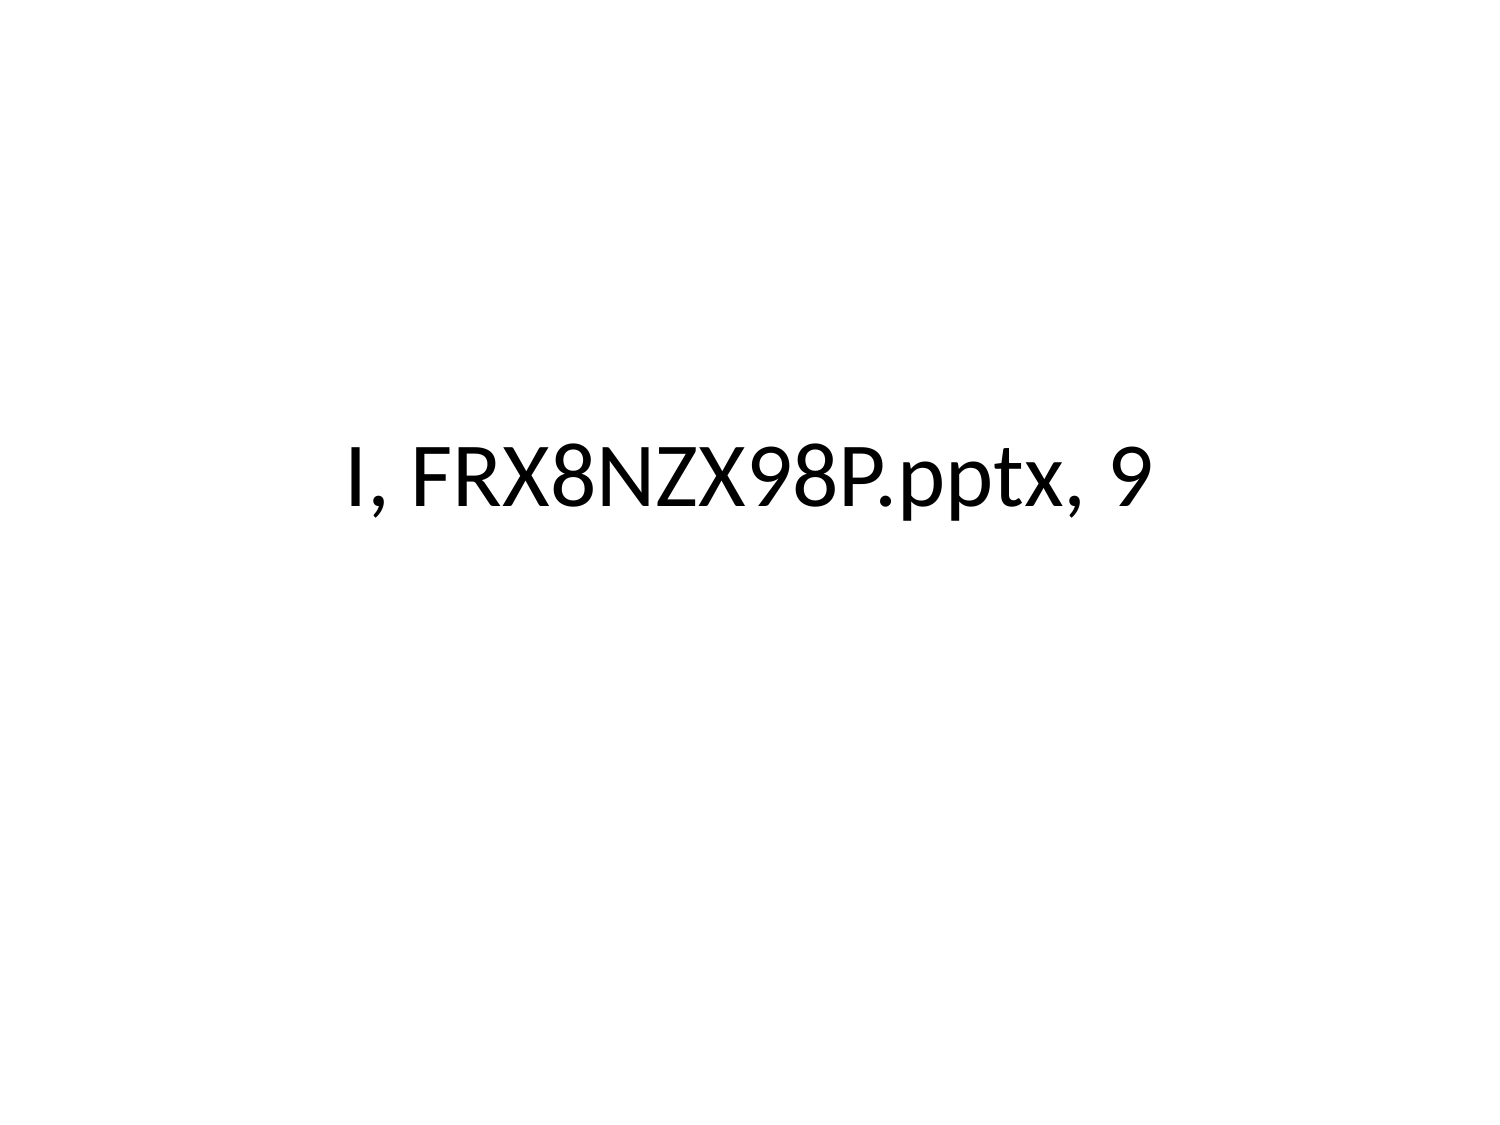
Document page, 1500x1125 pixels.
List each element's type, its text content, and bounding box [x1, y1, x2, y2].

title I, FRX8NZX98P.pptx, 9 [112, 349, 1388, 591]
